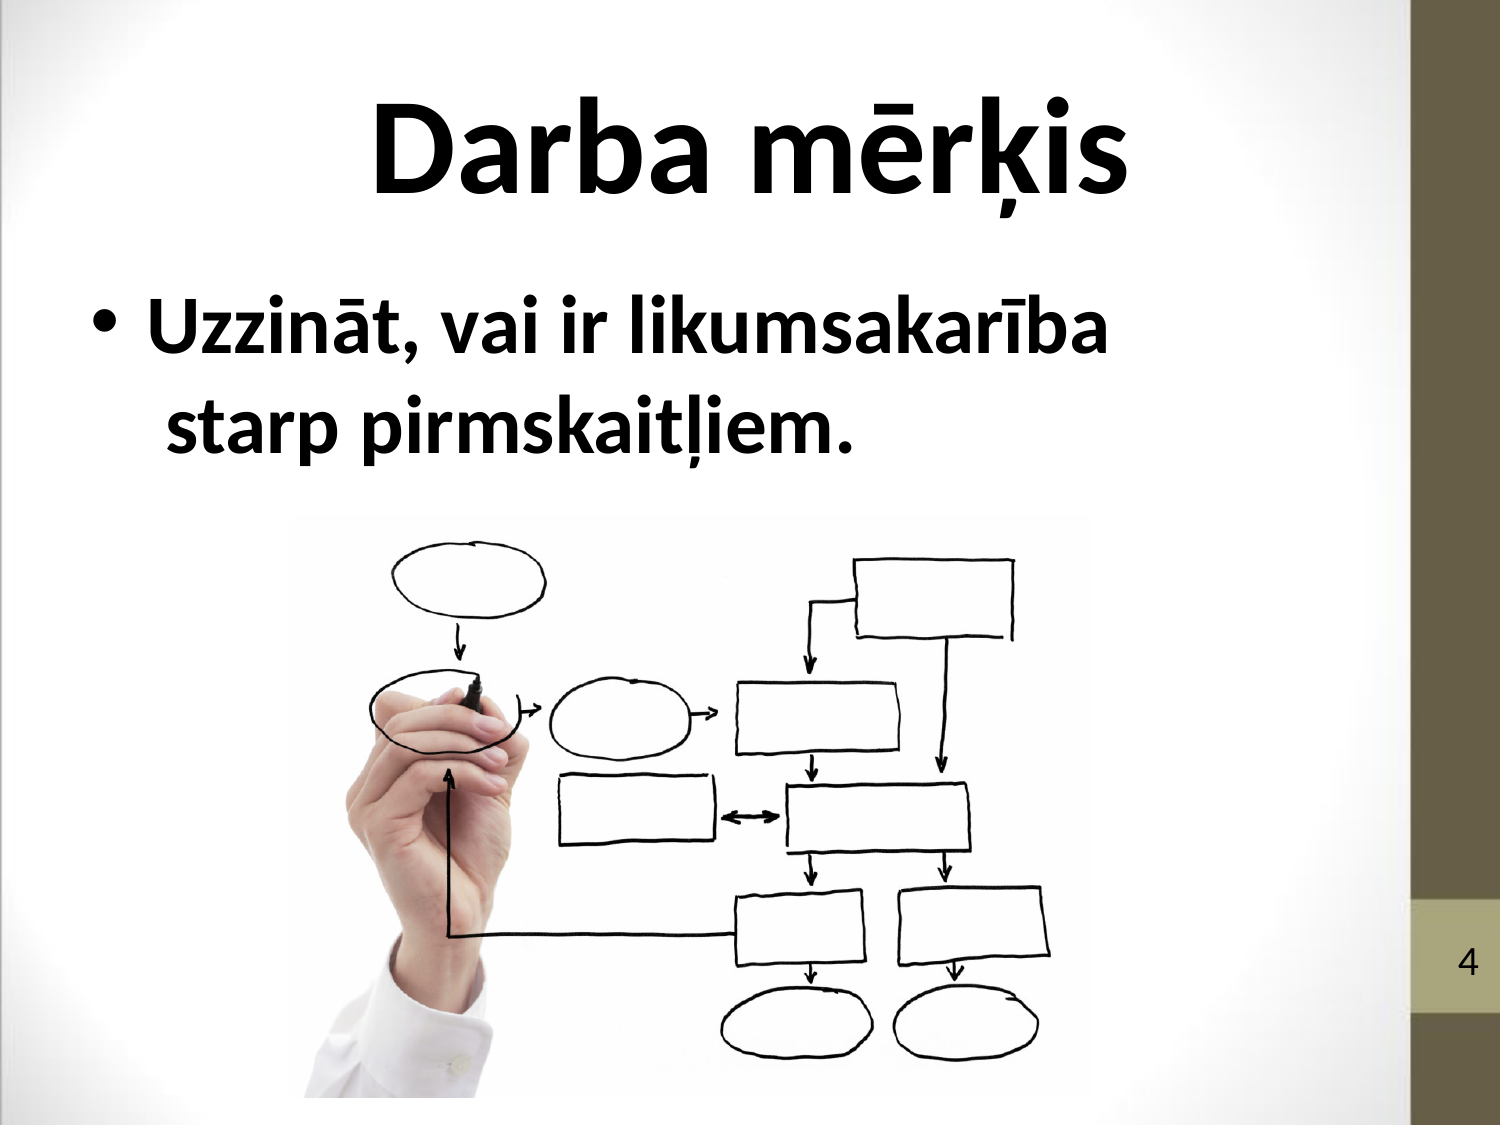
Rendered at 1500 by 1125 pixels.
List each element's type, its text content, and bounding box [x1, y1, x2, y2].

list Uzzināt, vai ir likumsakarība starp pirmskaitļiem. [75, 262, 1425, 1005]
slide_number 4 [1425, 928, 1495, 989]
picture [0, 0, 1500, 1125]
title Darba mērķis [75, 45, 1425, 233]
